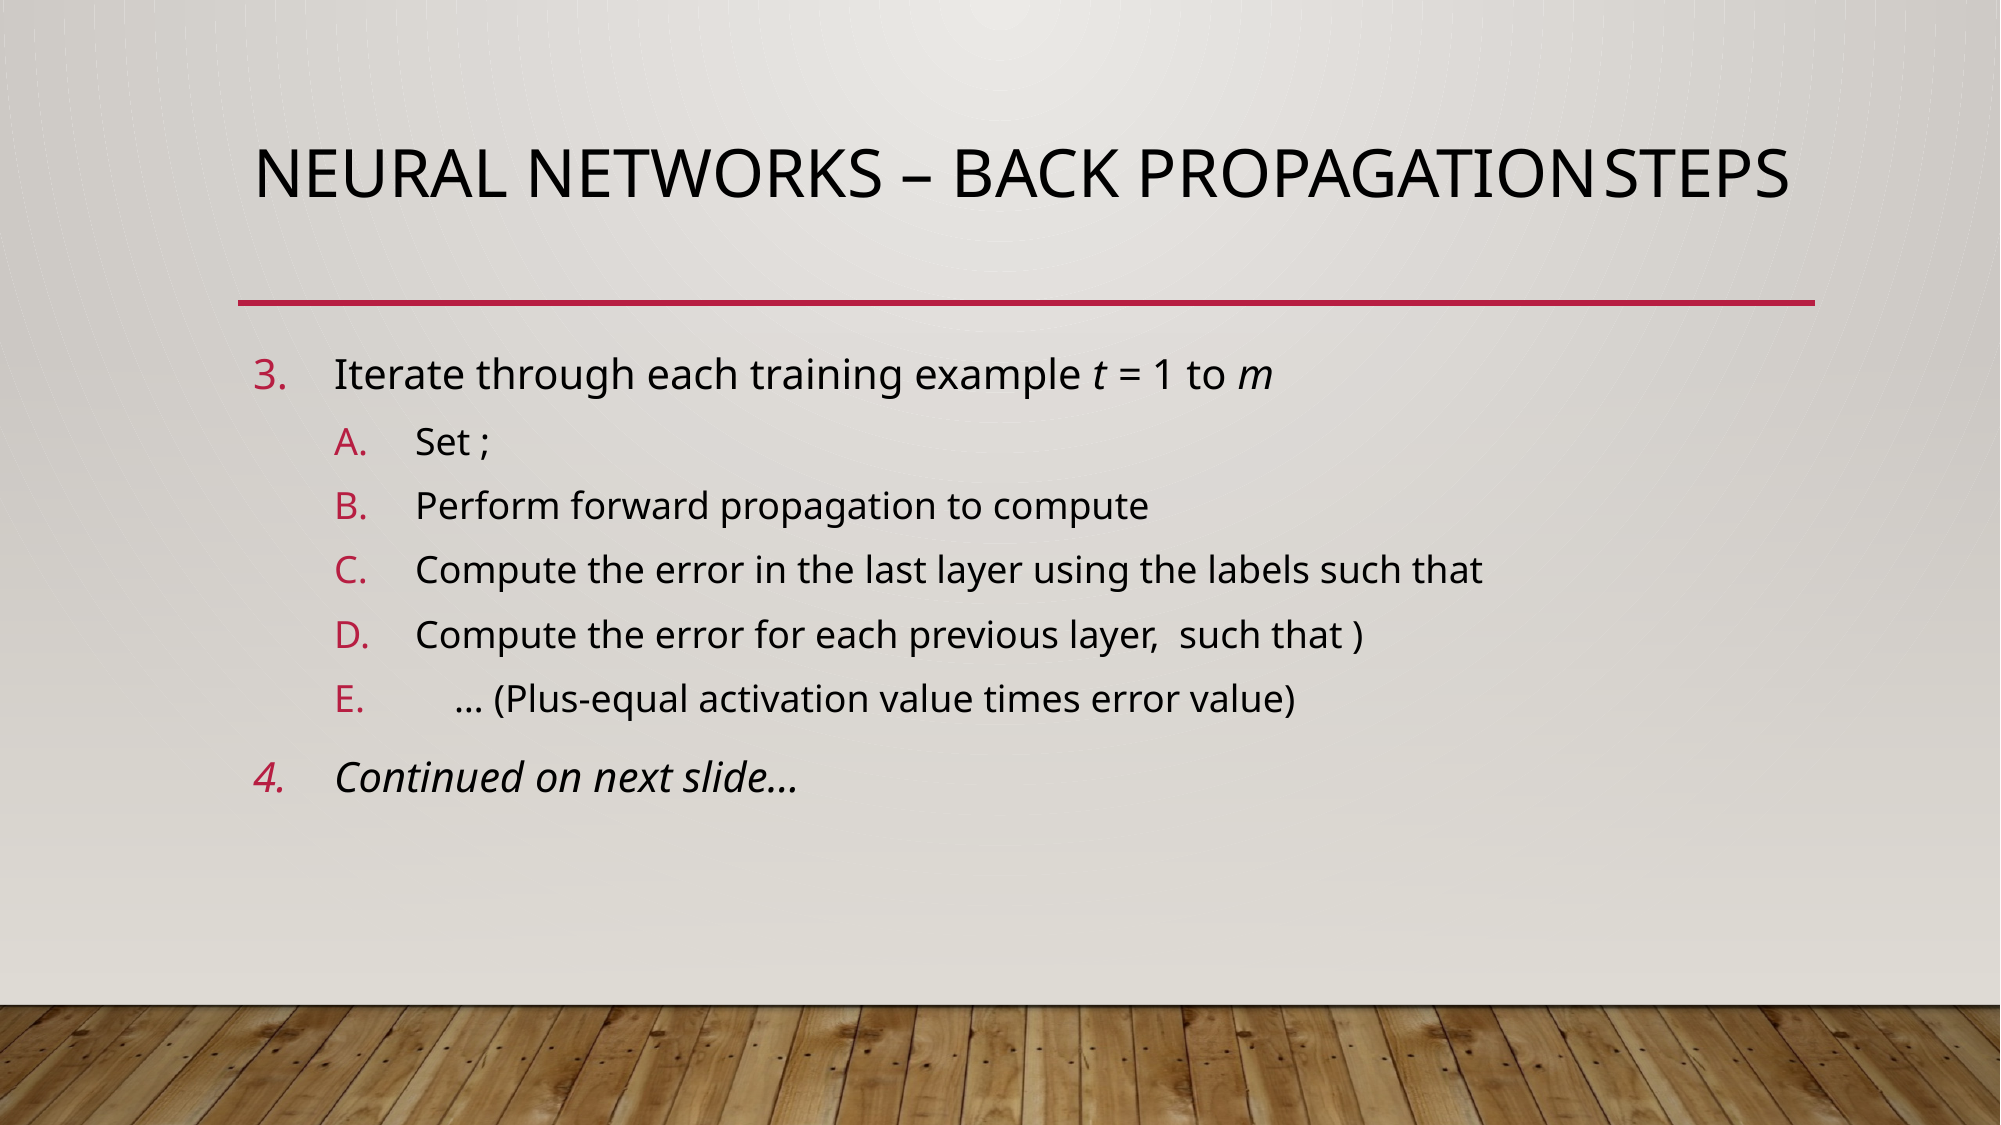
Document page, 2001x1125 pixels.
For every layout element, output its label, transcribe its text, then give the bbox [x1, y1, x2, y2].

title Neural Networks – Back Propagation steps [238, 131, 1814, 305]
picture [0, 1005, 2000, 1125]
